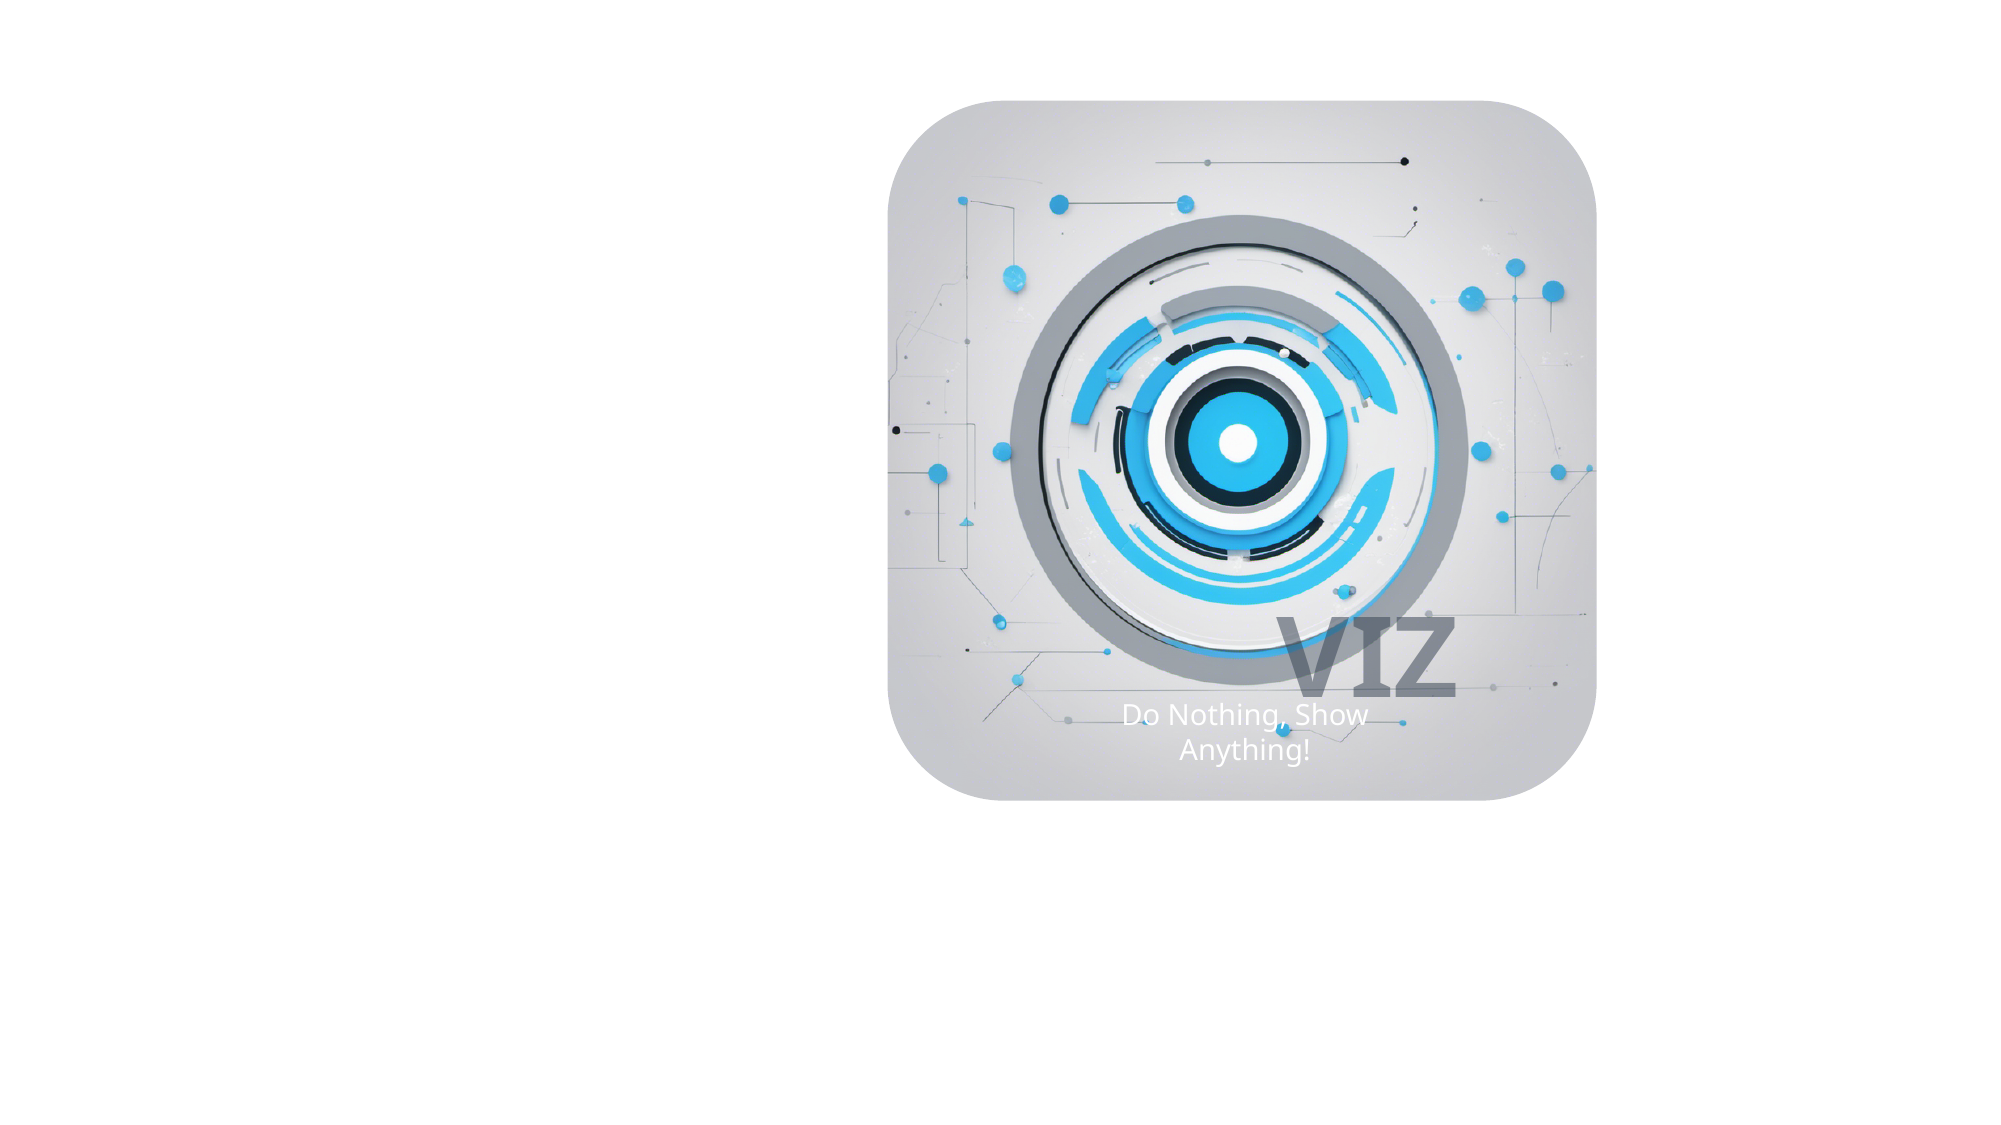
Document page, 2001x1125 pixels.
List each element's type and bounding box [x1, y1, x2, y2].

text_box [887, 100, 1597, 801]
